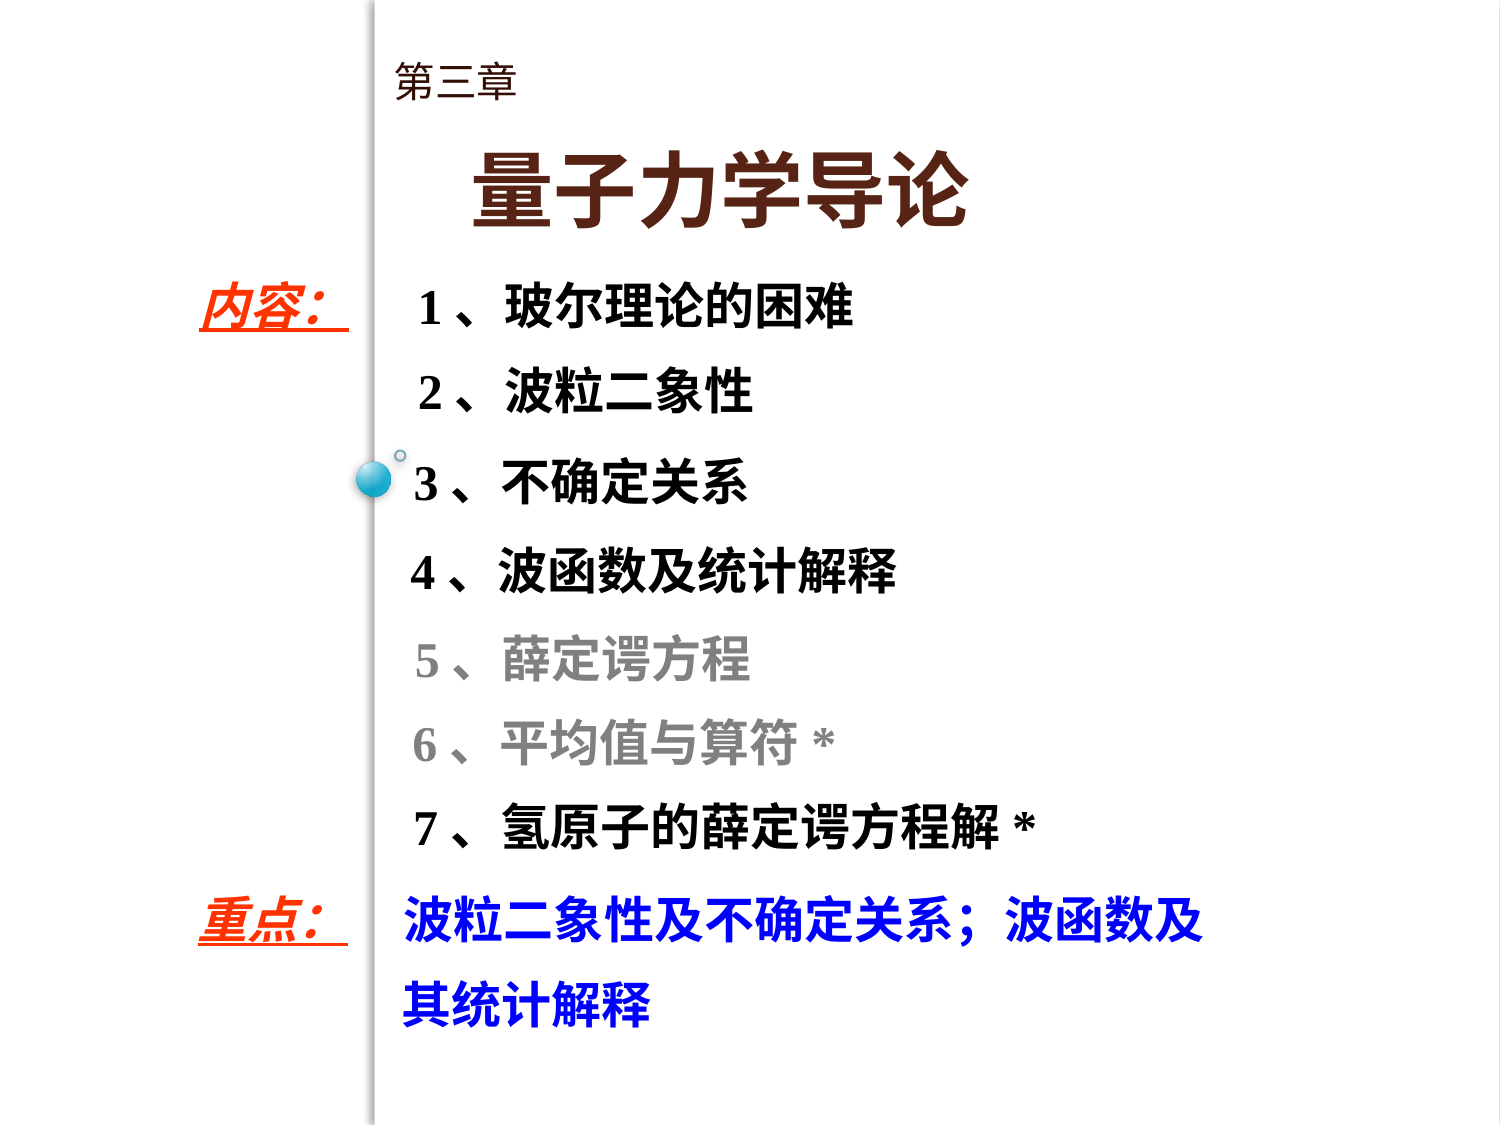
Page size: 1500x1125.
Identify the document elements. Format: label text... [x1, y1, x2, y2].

text_box 第三章 [375, 31, 644, 114]
text_box 7、氢原子的薛定谔方程解* [398, 788, 1093, 863]
text_box 2、波粒二象性 [403, 351, 1010, 427]
text_box 内容： 1、玻尔理论的困难 [184, 267, 939, 342]
text_box 3、不确定关系 [398, 443, 821, 519]
text_box 重点： 波粒二象性及不确定关系；波函数及 其统计解释 [183, 881, 1235, 1042]
text_box 6、平均值与算符* [397, 704, 918, 779]
list 第三章 [0, 0, 1051, 84]
text_box 量子力学导论 [455, 137, 1081, 276]
text_box 4、波函数及统计解释 [395, 531, 1129, 607]
text_box 5、薛定谔方程 [400, 620, 1048, 695]
